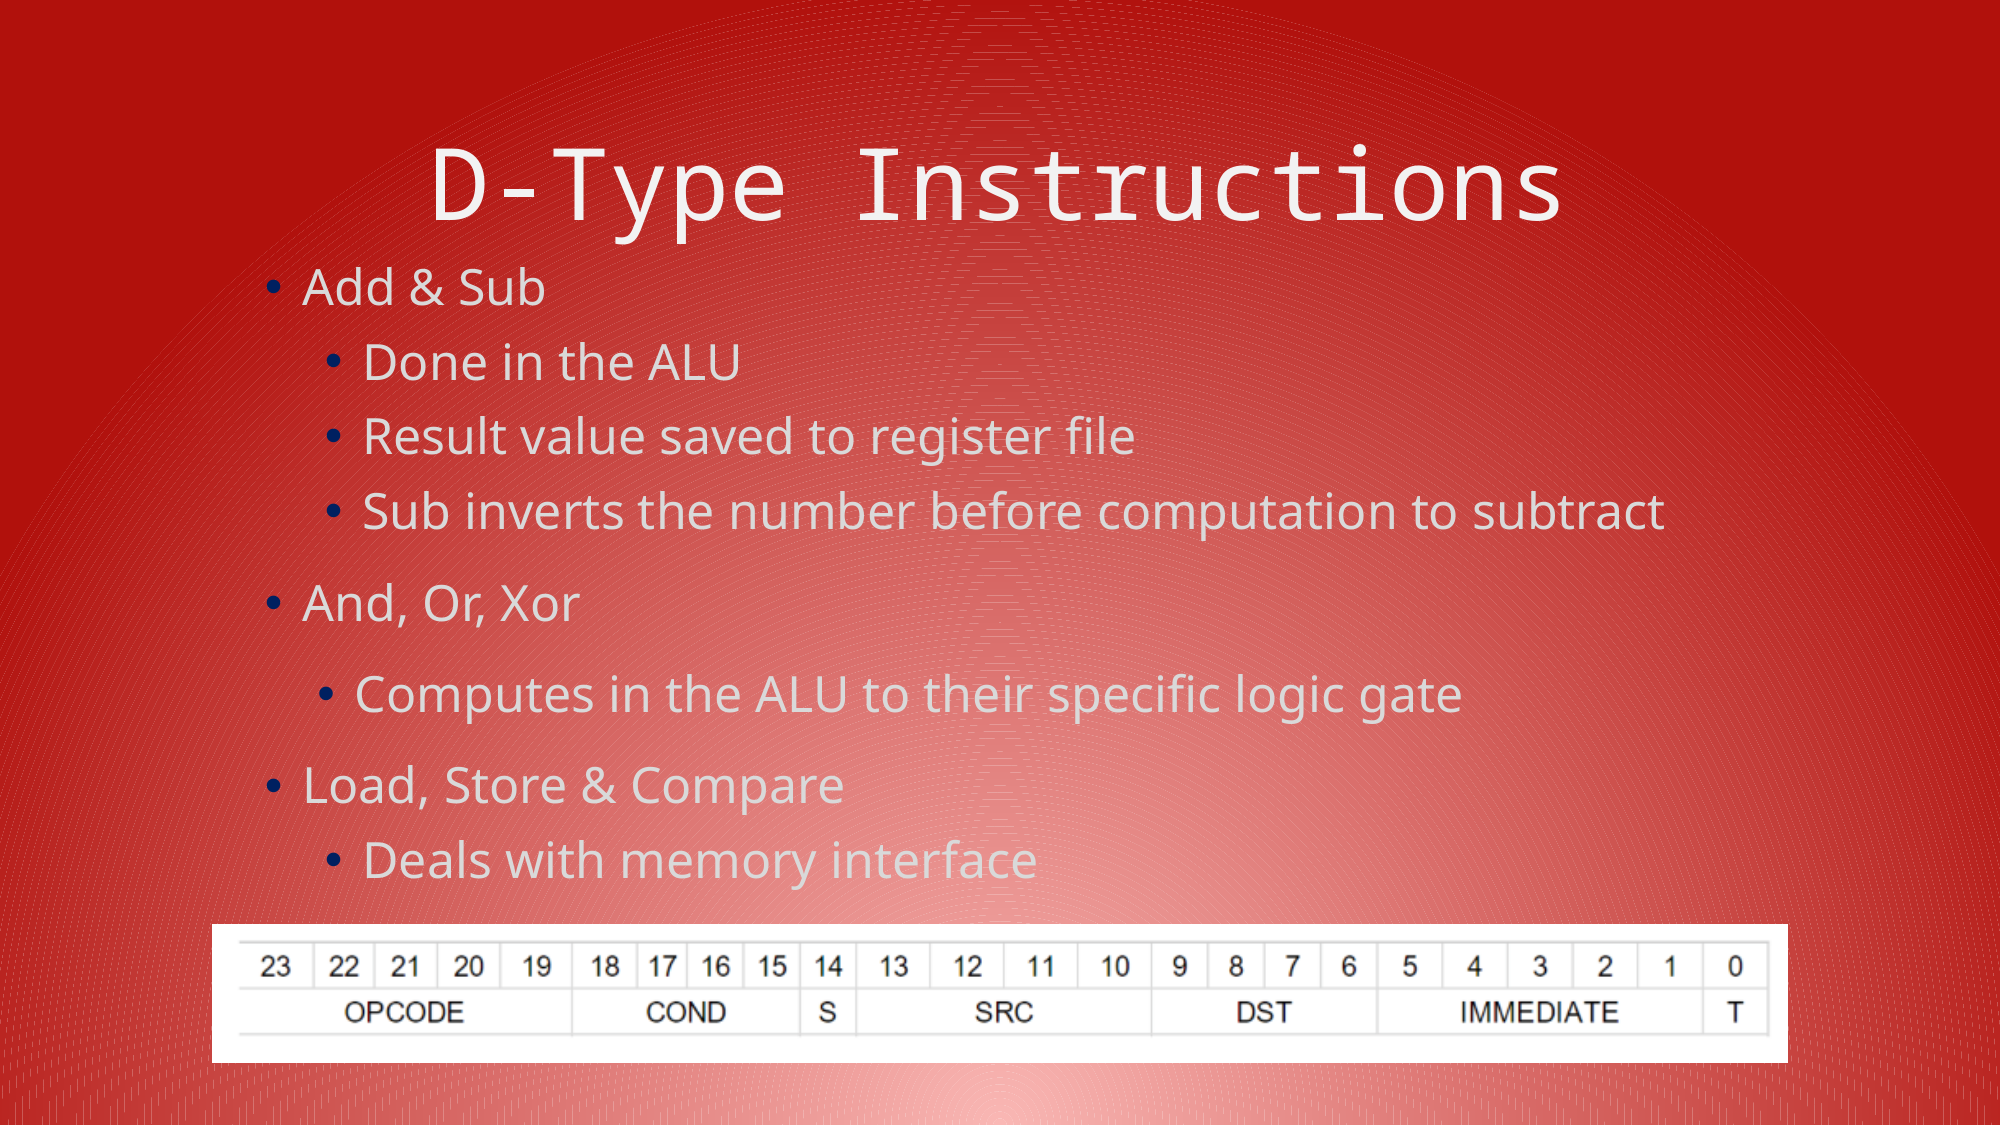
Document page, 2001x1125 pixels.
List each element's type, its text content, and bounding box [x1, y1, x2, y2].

title D-Type Instructions [249, 62, 1750, 250]
picture [212, 924, 1788, 1063]
list Add & Sub Done in the ALU Result value saved to register file Sub inverts the number before computation to subtract And, Or, Xor Computes in the ALU to their specific logic gate Load, Store & Compare Deals with memory interface [249, 254, 1750, 880]
